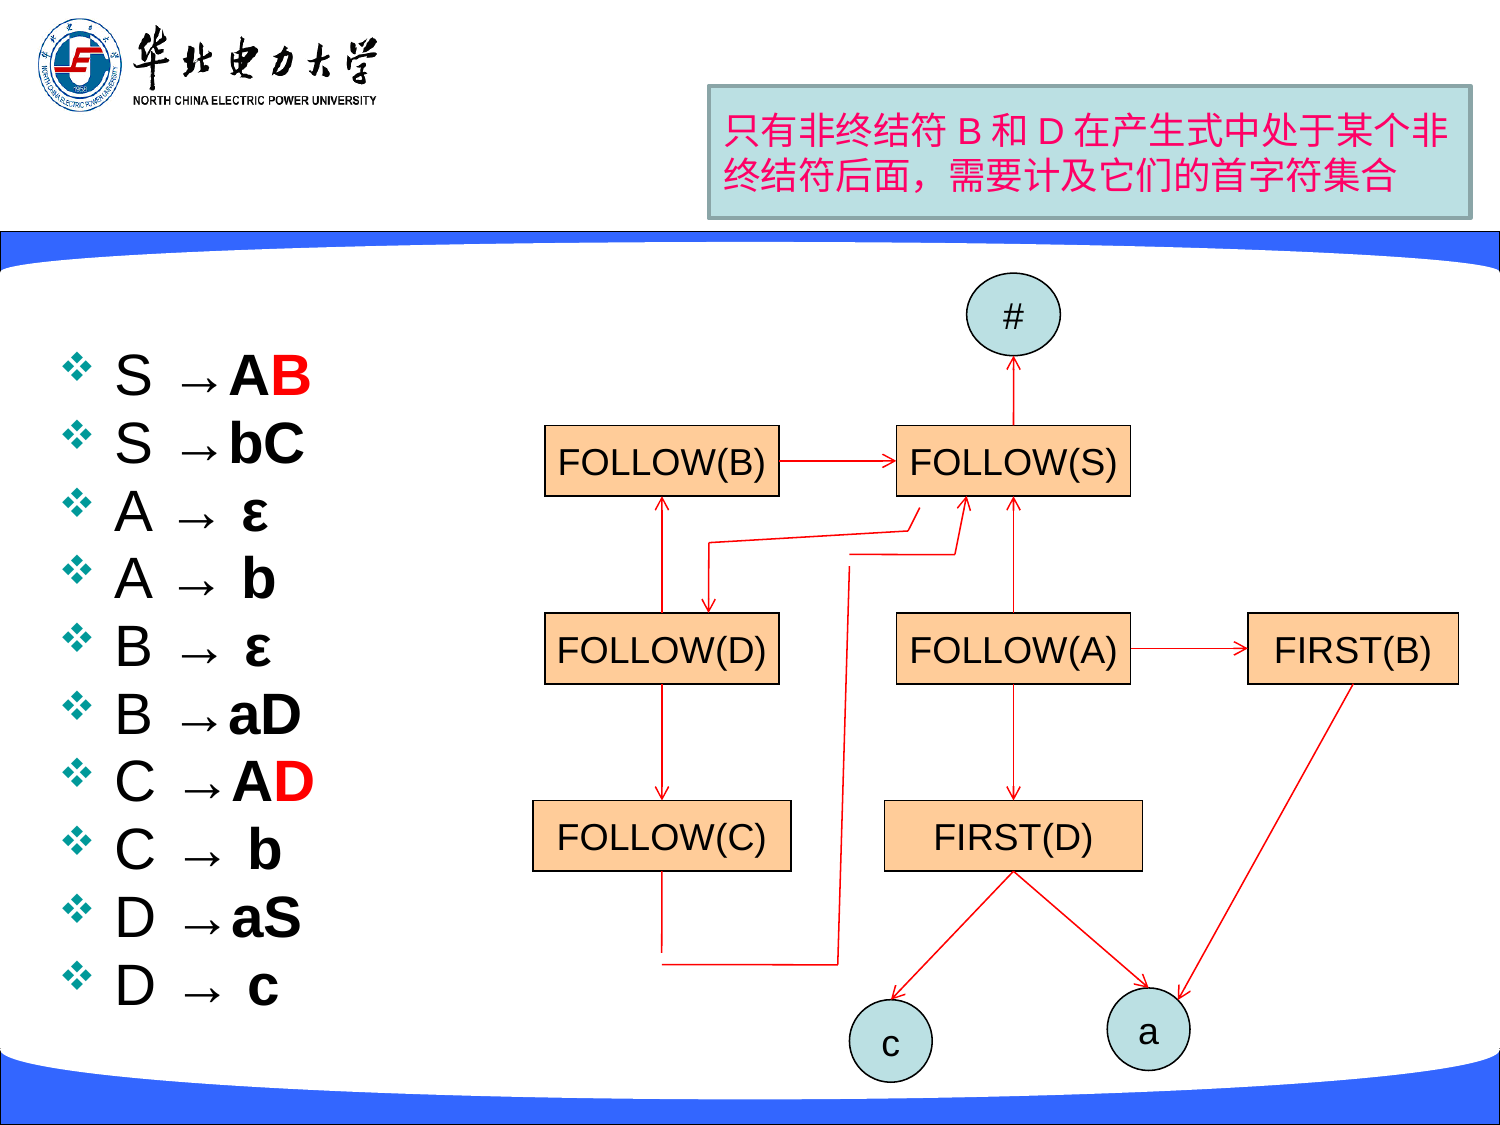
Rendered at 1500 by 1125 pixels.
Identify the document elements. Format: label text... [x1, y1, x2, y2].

text_box 只有非终结符B和D在产生式中处于某个非终结符后面，需要计及它们的首字符集合 [707, 84, 1473, 220]
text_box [532, 272, 1460, 1083]
picture [0, 0, 414, 126]
text_box S →AB S →bC A → ε A → b B → ε B →aD C →AD C → b D →aS D → c [43, 343, 372, 1047]
